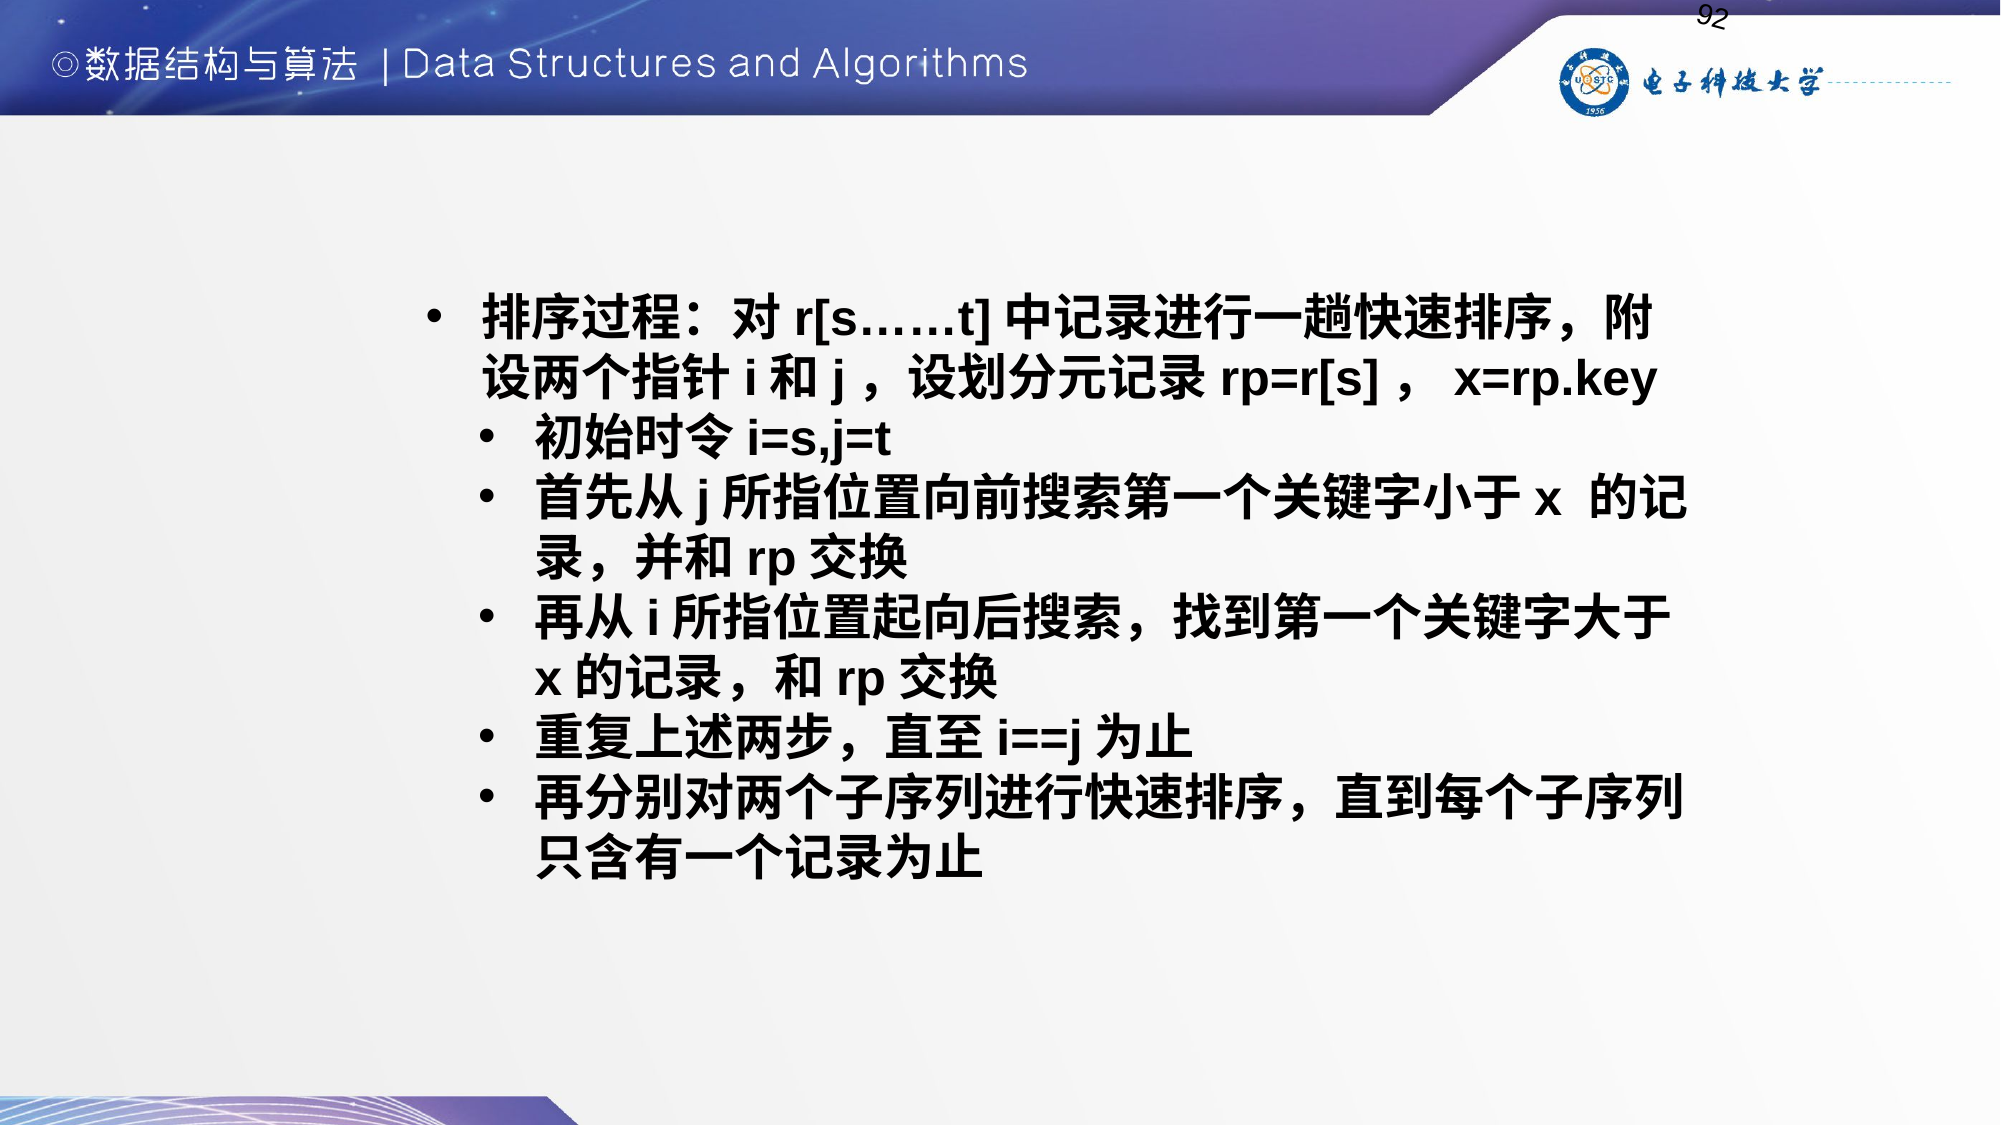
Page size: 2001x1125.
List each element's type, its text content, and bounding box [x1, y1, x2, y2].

slide_number 92 [1519, 0, 1751, 58]
text_box 排序过程：对r[s……t]中记录进行一趟快速排序，附设两个指针i和j，设划分元记录rp=r[s]，x=rp.key 初始时令i=s,j=t 首先从j所指位置向前搜索第一个关键字小于x 的记录，并和rp交换 再从i所指位置起向后搜索，找到第一个关键字大于x的记录，和rp交换 重复上述两步，直至i==j为止 再分别对两个子序列进行快速排序，直到每个子序列只含有一个记录为止 [283, 277, 1717, 1013]
picture [0, 0, 2001, 1125]
